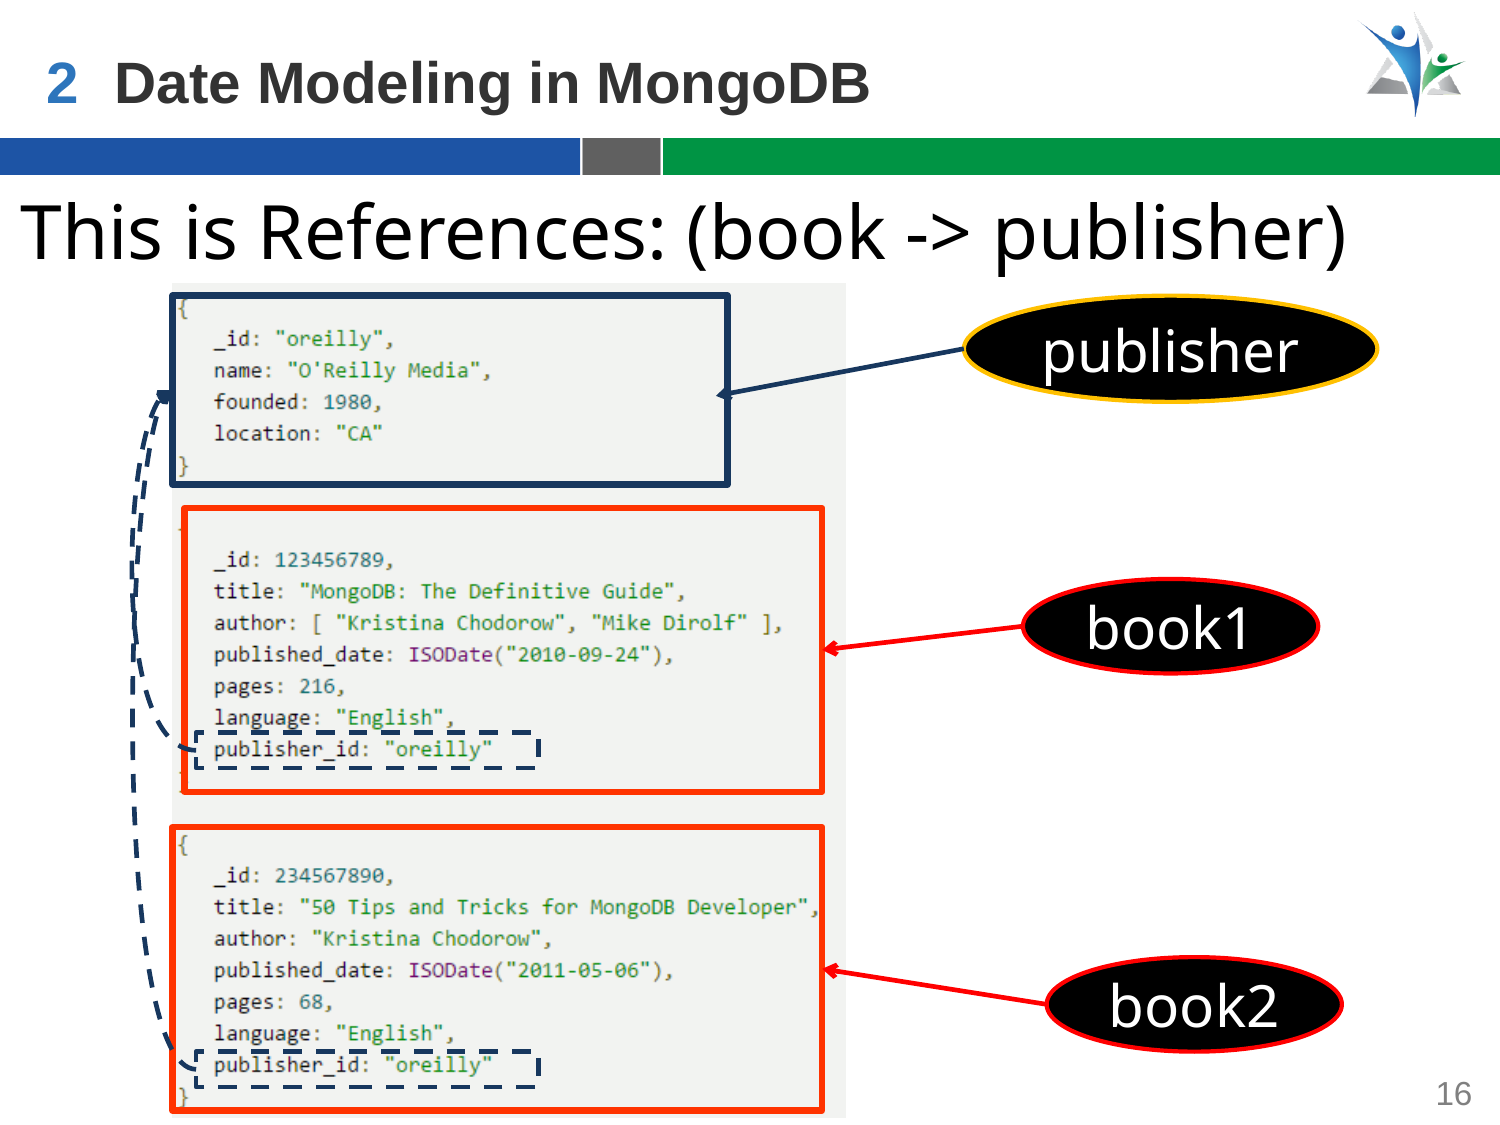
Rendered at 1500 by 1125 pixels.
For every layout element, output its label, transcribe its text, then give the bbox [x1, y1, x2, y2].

text_box book2 [1046, 955, 1344, 1054]
text_box publisher [962, 293, 1380, 404]
picture [1350, 12, 1476, 117]
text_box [715, 348, 964, 397]
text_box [821, 968, 1047, 1005]
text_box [172, 389, 197, 1070]
picture [172, 283, 847, 1118]
text_box book1 [1021, 576, 1321, 676]
text_box This is References: (book -> publisher) [5, 176, 1459, 282]
list Date Modeling in MongoDB [99, 37, 1413, 124]
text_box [821, 625, 1024, 651]
list 2 [24, 37, 99, 124]
picture [0, 138, 1500, 175]
